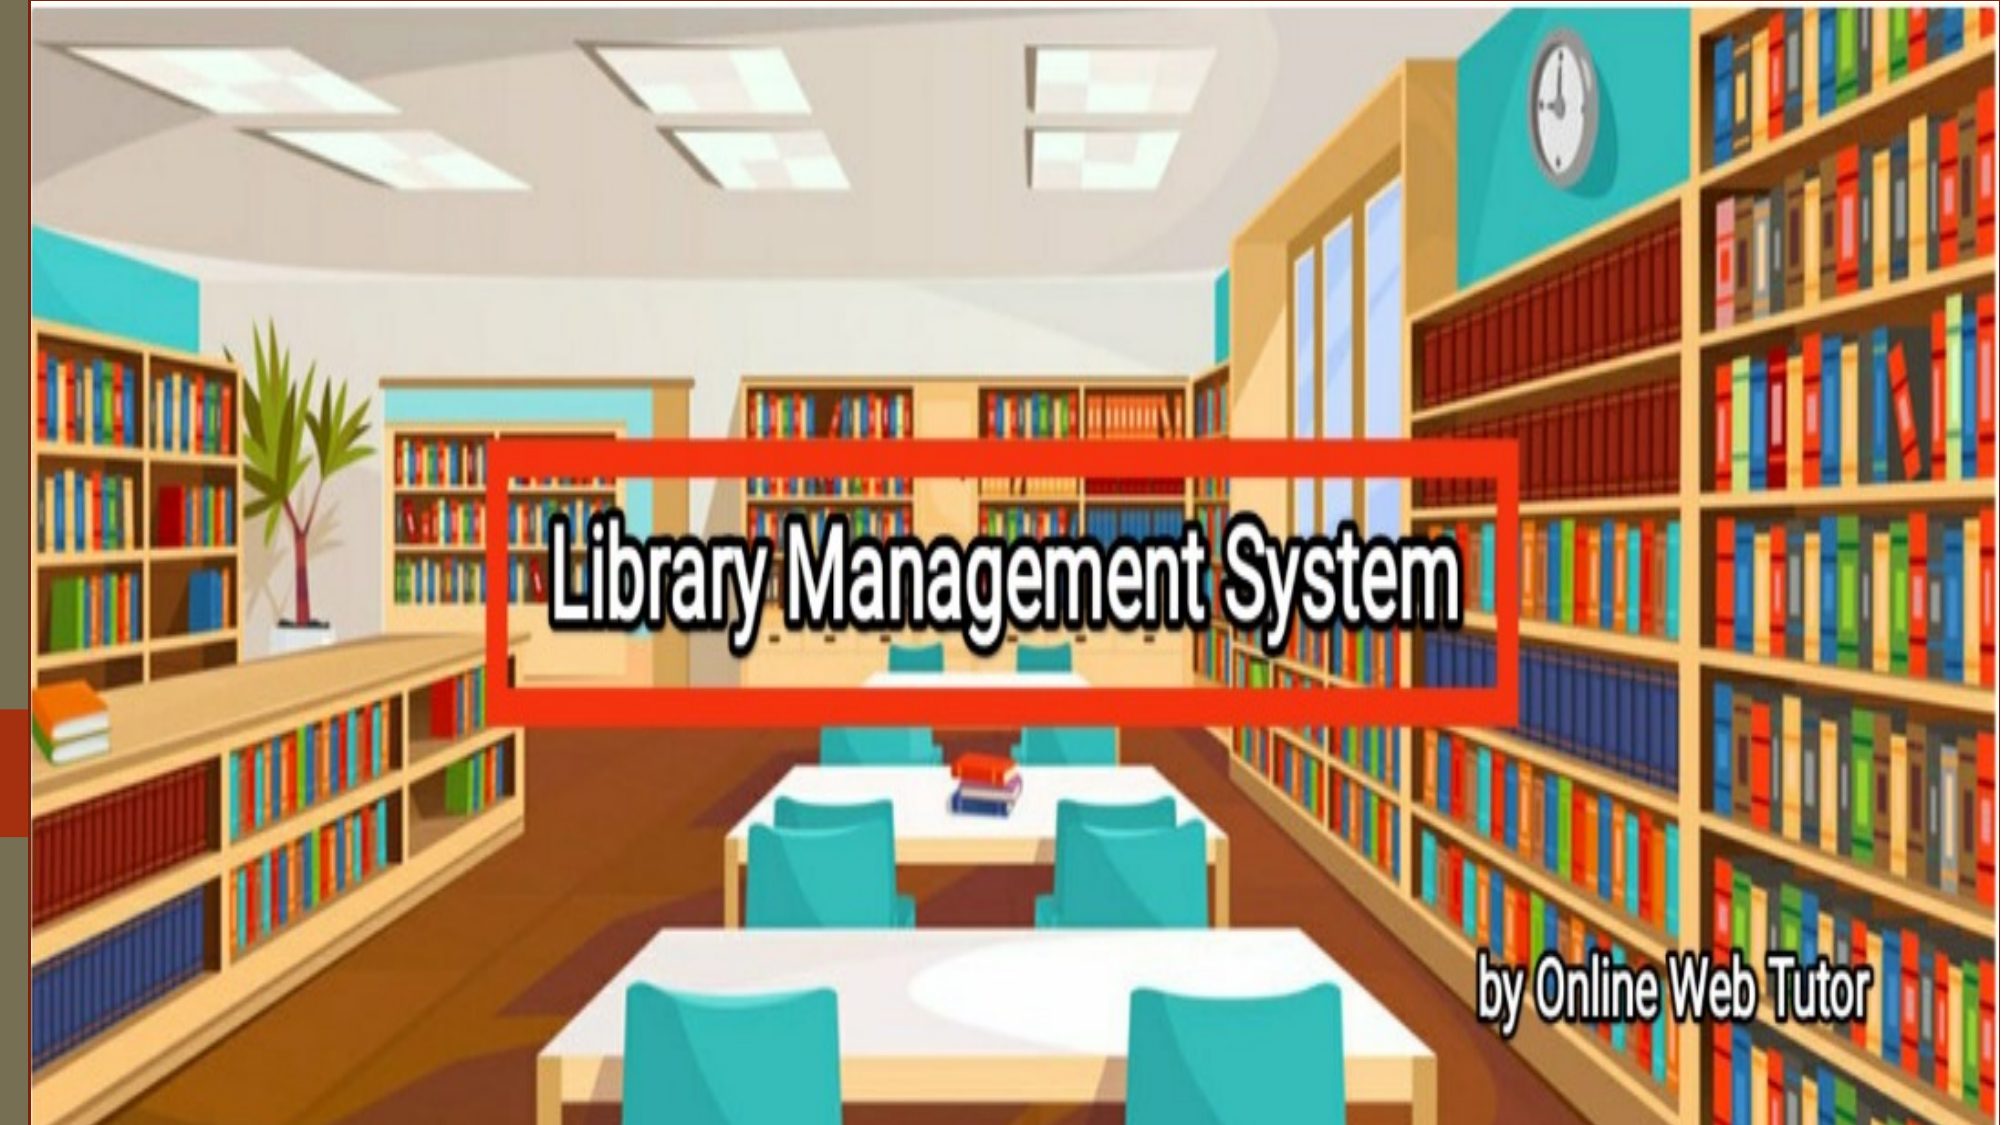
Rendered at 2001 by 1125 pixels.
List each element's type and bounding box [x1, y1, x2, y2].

text_box [28, 0, 2000, 1125]
